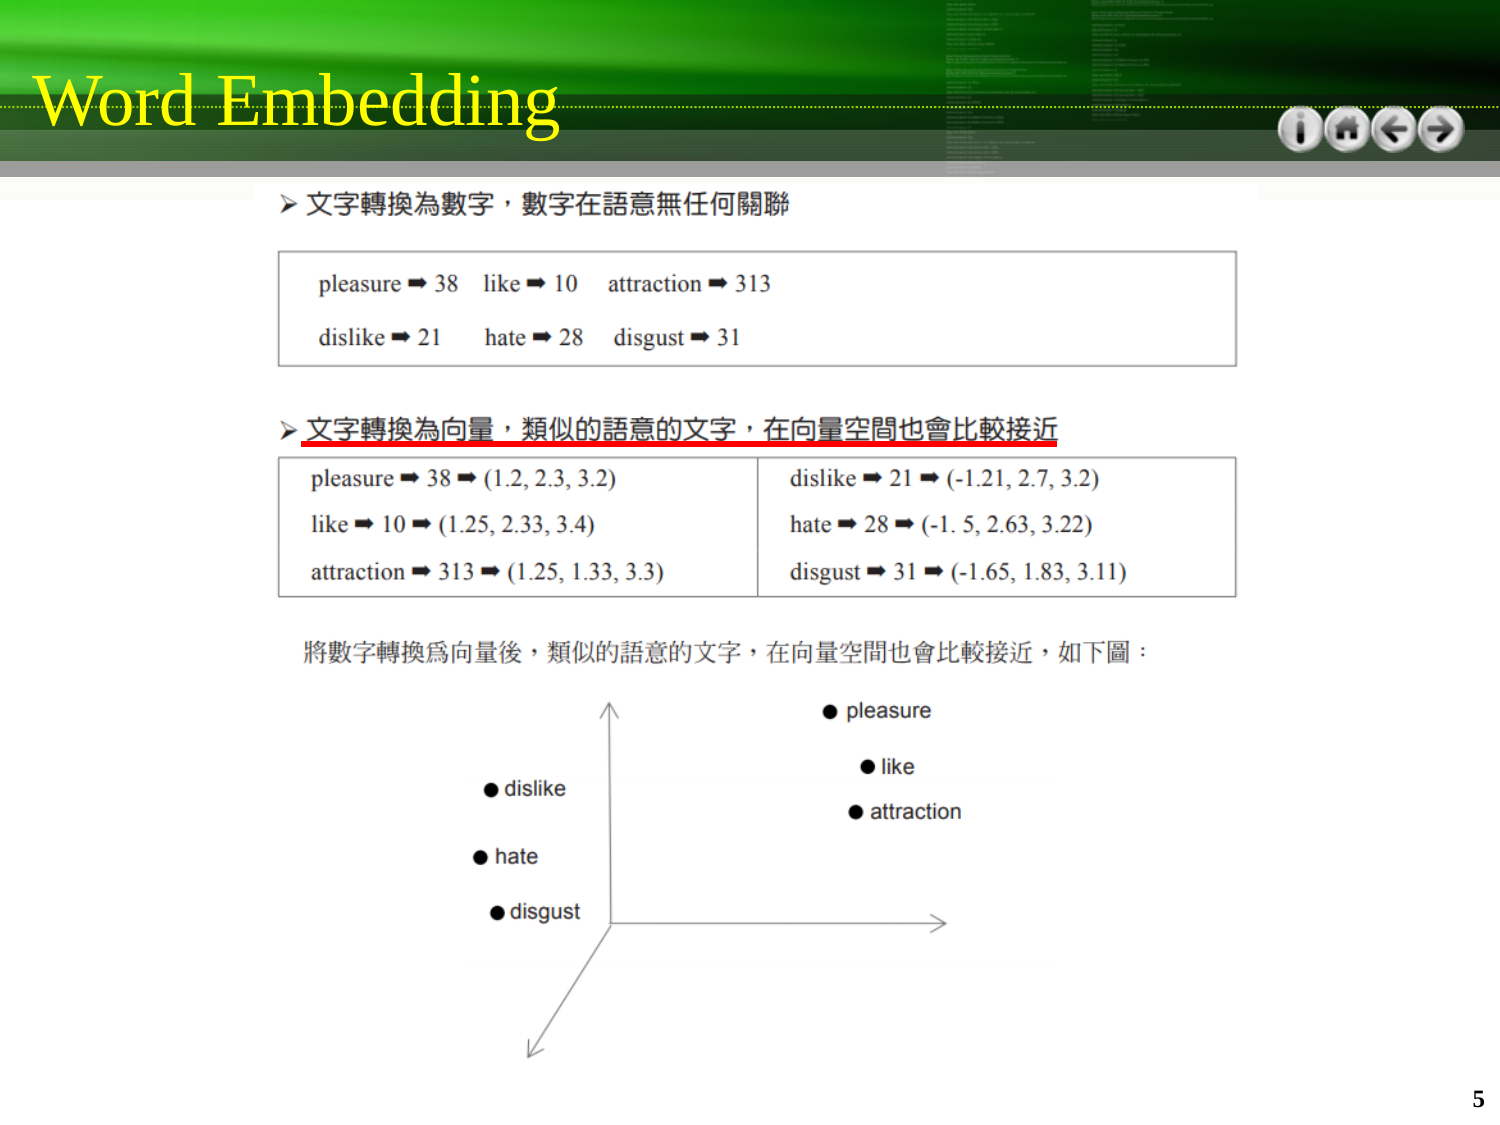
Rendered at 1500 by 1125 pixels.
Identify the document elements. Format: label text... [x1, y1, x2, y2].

picture [0, 0, 1500, 153]
title Word Embedding [17, 42, 1278, 169]
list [253, 184, 1258, 1076]
picture [946, 169, 1213, 178]
